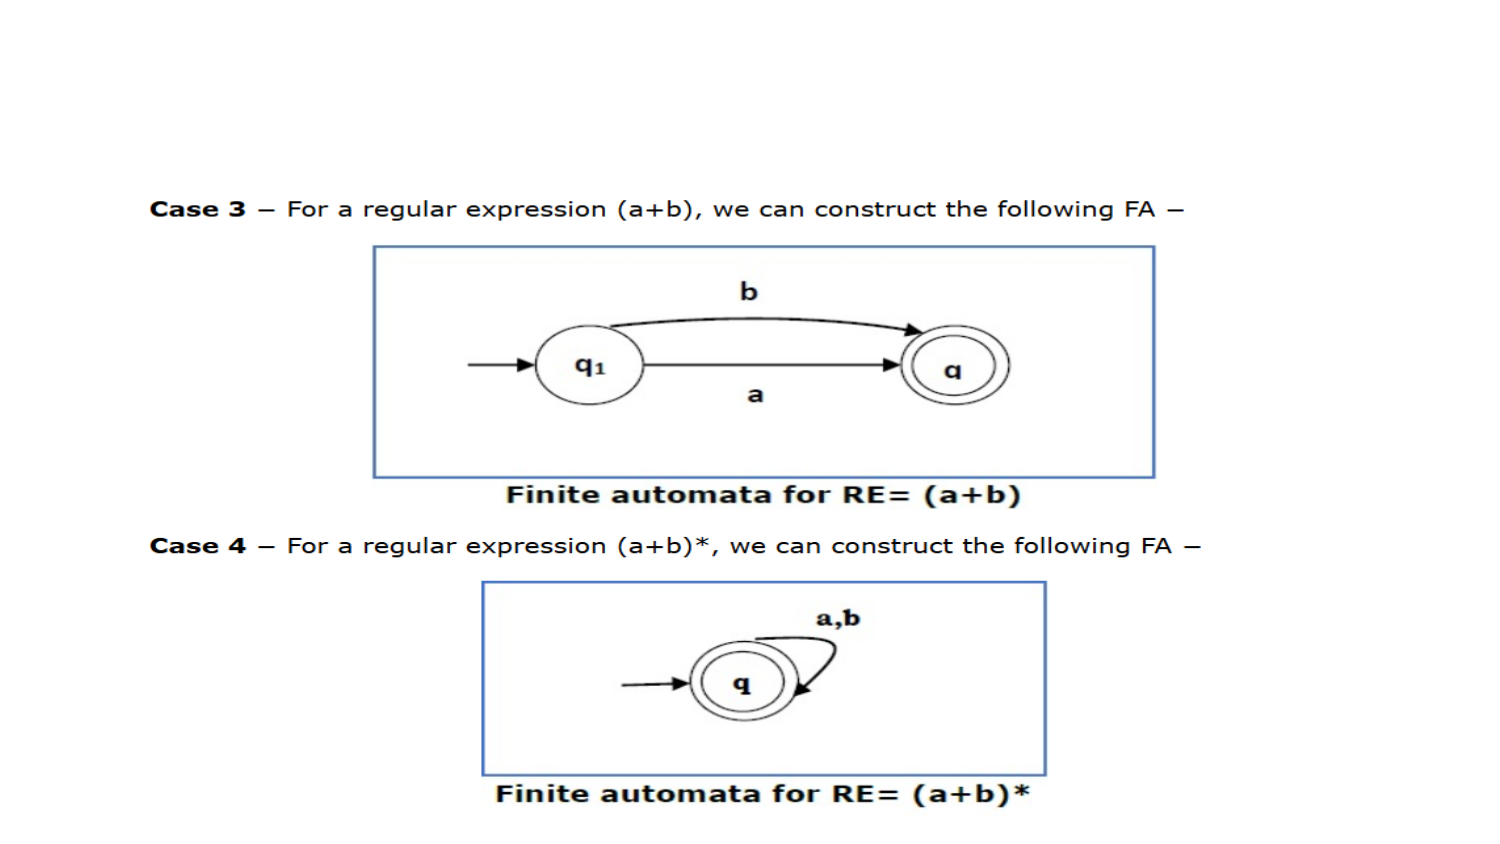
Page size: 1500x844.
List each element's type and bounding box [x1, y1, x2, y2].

picture [134, 188, 1365, 844]
